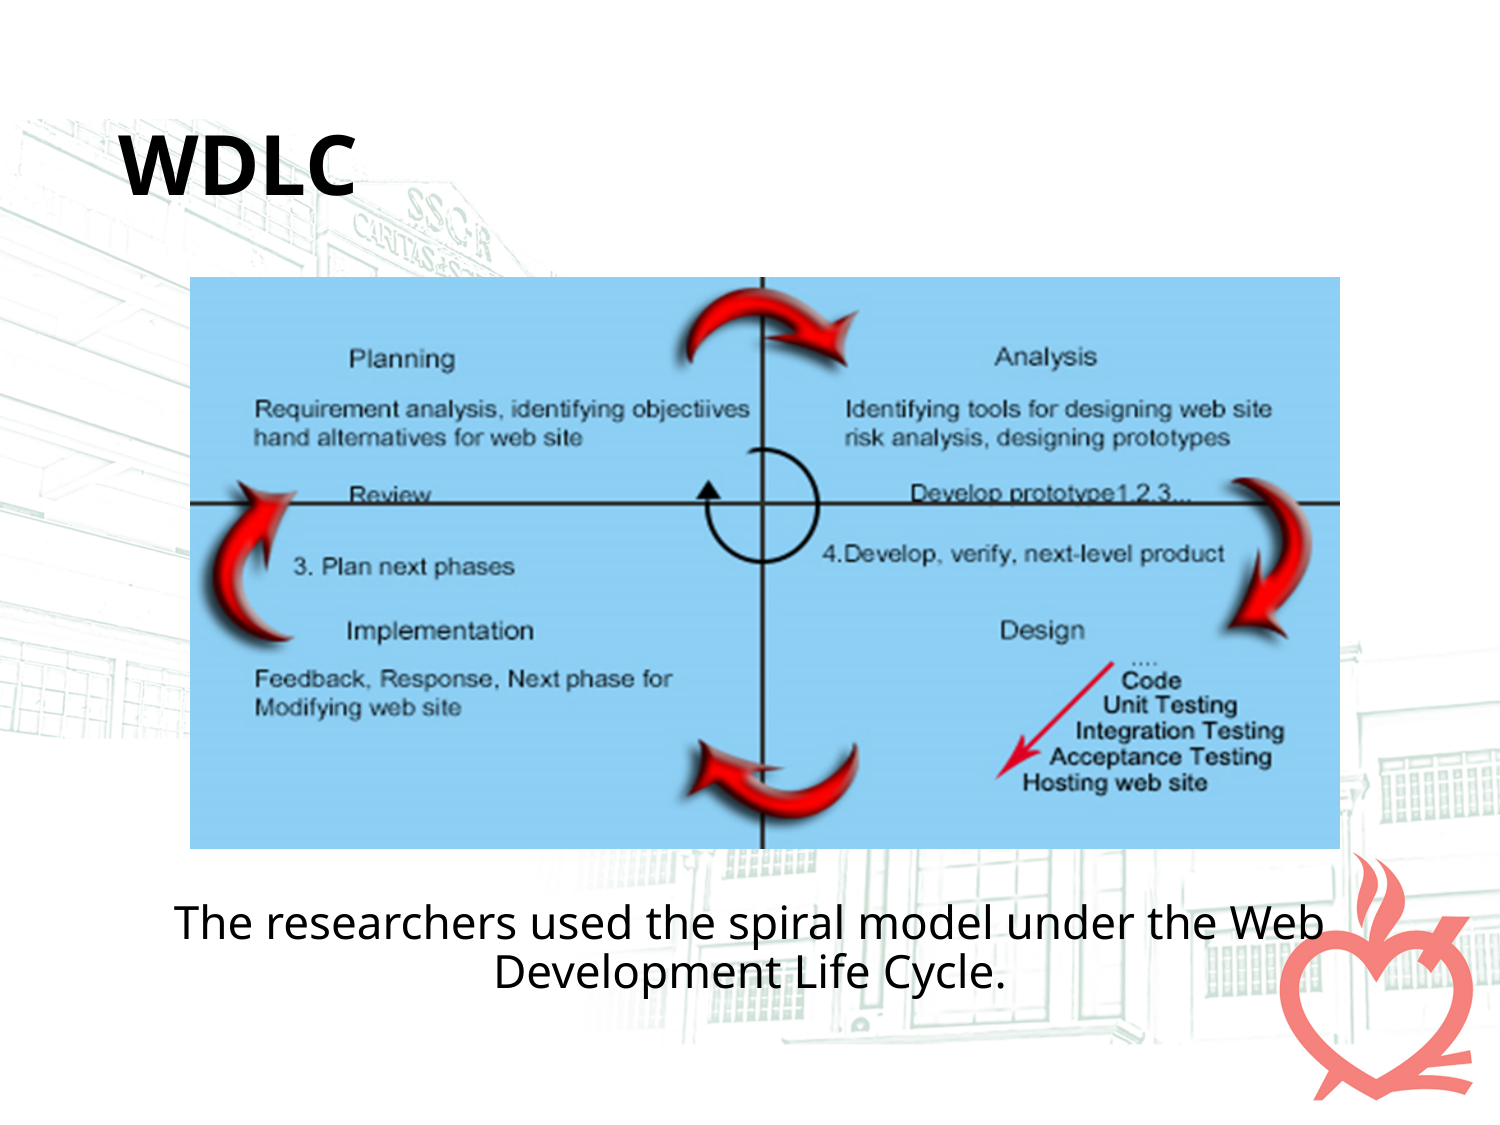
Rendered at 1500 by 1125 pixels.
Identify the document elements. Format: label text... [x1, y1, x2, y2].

picture [0, 0, 1500, 1125]
title WDLC [103, 59, 1397, 254]
list The researchers used the spiral model under the Web Development Life Cycle. [103, 254, 1397, 1050]
